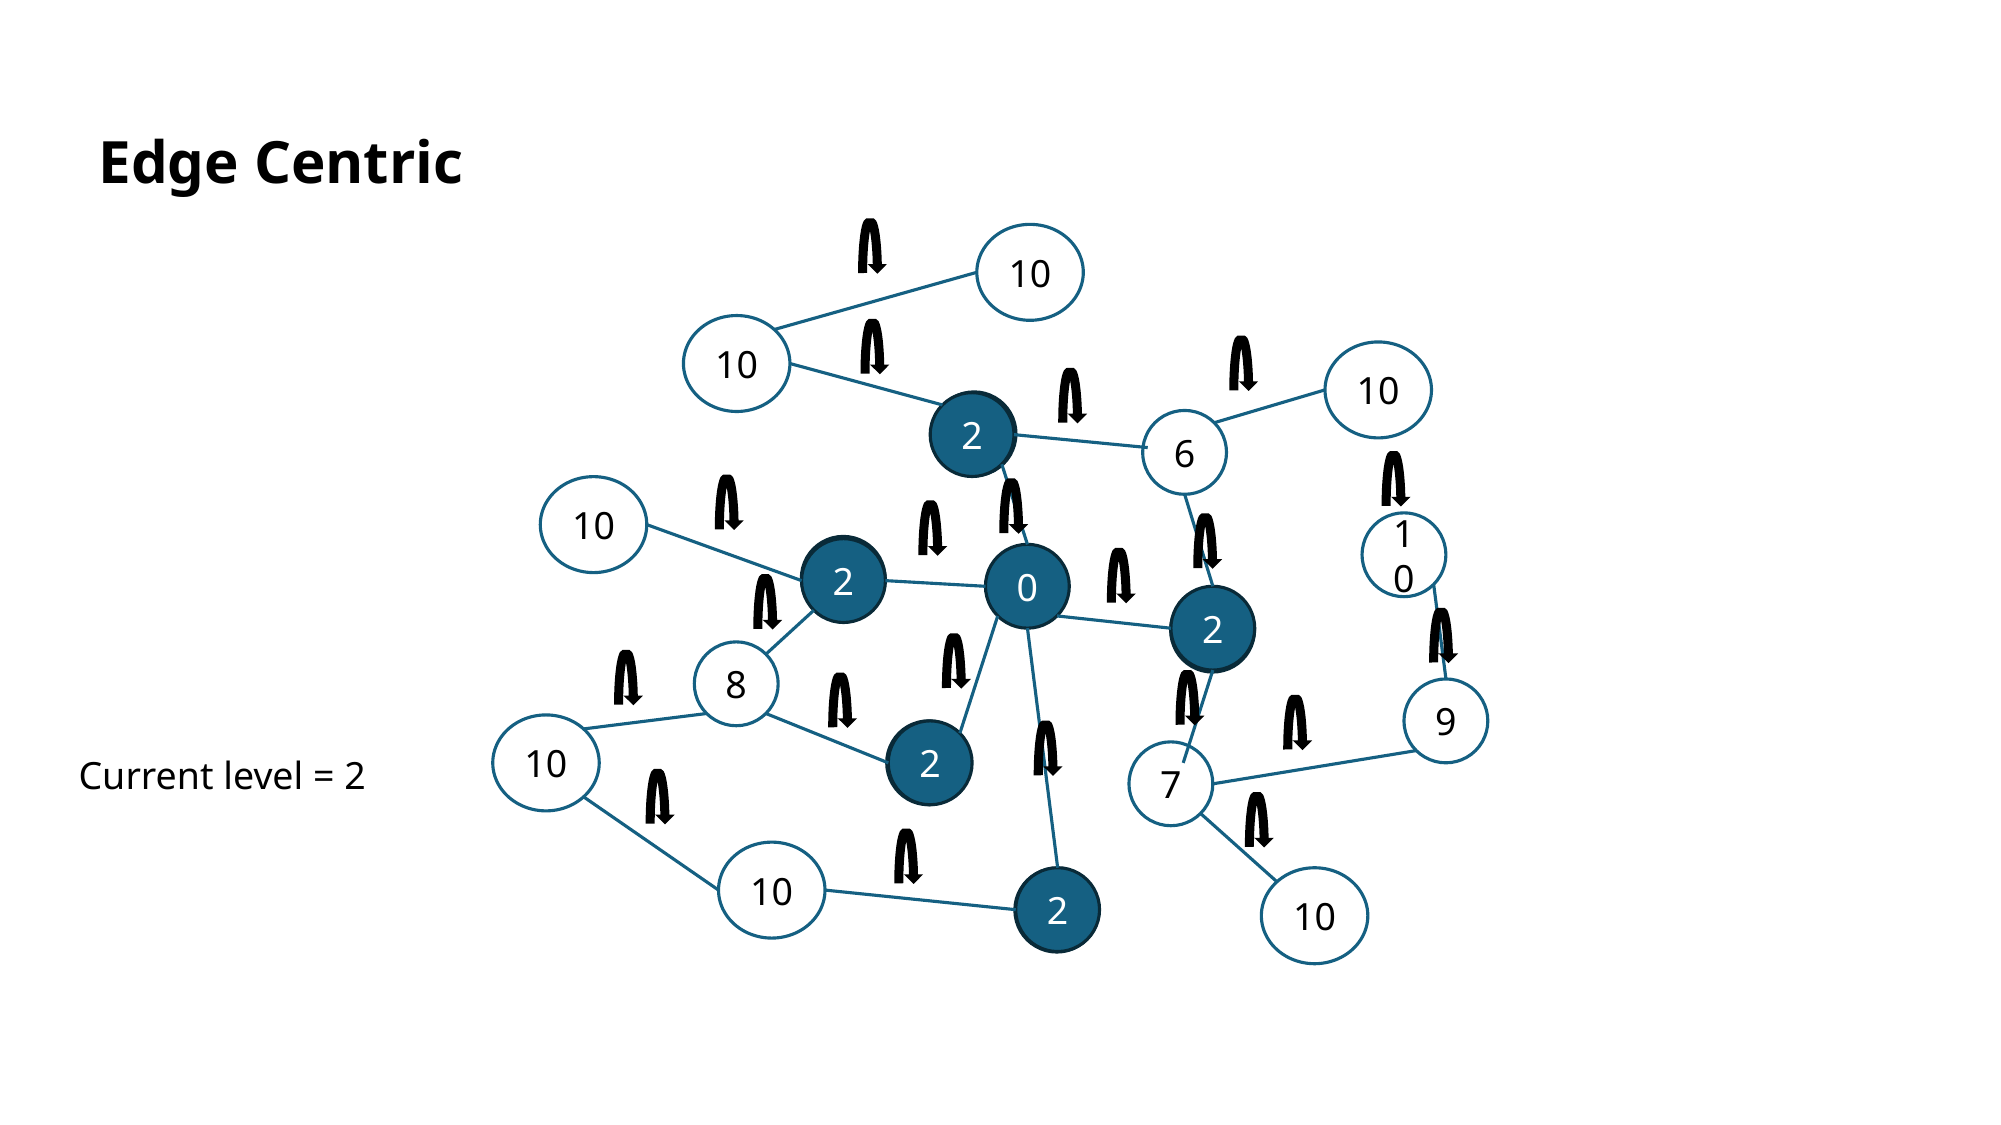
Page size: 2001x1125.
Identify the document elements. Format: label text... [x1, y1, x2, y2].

text_box [753, 582, 777, 629]
text_box [1381, 451, 1411, 507]
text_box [1184, 493, 1214, 587]
text_box 0 [983, 542, 1071, 630]
text_box [1214, 524, 1223, 568]
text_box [1200, 812, 1278, 883]
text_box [1001, 463, 1028, 545]
text_box [1447, 609, 1459, 664]
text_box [1026, 627, 1059, 869]
text_box [714, 474, 744, 524]
text_box 10 [1323, 340, 1434, 440]
text_box 8 [692, 640, 780, 728]
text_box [1013, 434, 1149, 448]
text_box 10 [538, 475, 649, 575]
text_box [1246, 792, 1267, 812]
text_box 10 [1259, 866, 1370, 966]
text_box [1056, 615, 1172, 629]
text_box 2 [886, 719, 974, 807]
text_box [884, 580, 986, 587]
text_box [1229, 335, 1259, 389]
text_box 10 [1360, 511, 1448, 599]
text_box [1106, 547, 1136, 604]
text_box [866, 331, 885, 362]
text_box [1058, 367, 1088, 424]
text_box [1429, 615, 1433, 663]
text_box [646, 524, 803, 582]
text_box [858, 218, 887, 271]
text_box 2 [1014, 866, 1102, 954]
text_box Edge Centric [83, 117, 566, 203]
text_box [1433, 583, 1447, 680]
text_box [959, 615, 999, 734]
text_box 2 [800, 537, 887, 625]
text_box [614, 649, 643, 706]
text_box [1175, 671, 1182, 725]
text_box [1283, 694, 1313, 750]
text_box [860, 331, 867, 362]
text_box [824, 889, 1017, 911]
text_box [828, 672, 852, 712]
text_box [1212, 750, 1417, 785]
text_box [583, 712, 708, 730]
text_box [765, 712, 889, 764]
text_box 7 [1127, 740, 1215, 828]
text_box 1 [803, 534, 884, 562]
text_box [941, 633, 959, 689]
text_box Current level = 2 [63, 744, 391, 804]
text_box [773, 271, 978, 331]
text_box 10 [491, 713, 601, 813]
text_box 9 [1402, 677, 1490, 765]
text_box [583, 796, 719, 891]
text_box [1182, 669, 1214, 764]
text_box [1213, 389, 1326, 424]
text_box [894, 828, 924, 884]
text_box 10 [681, 313, 792, 414]
text_box [646, 768, 669, 796]
text_box 10 [975, 222, 1085, 322]
text_box 2 [1169, 584, 1257, 672]
text_box 2 [928, 391, 1016, 479]
text_box 6 [1141, 408, 1229, 496]
text_box [918, 500, 948, 556]
text_box 10 [716, 840, 827, 940]
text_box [789, 362, 943, 406]
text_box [765, 609, 815, 655]
